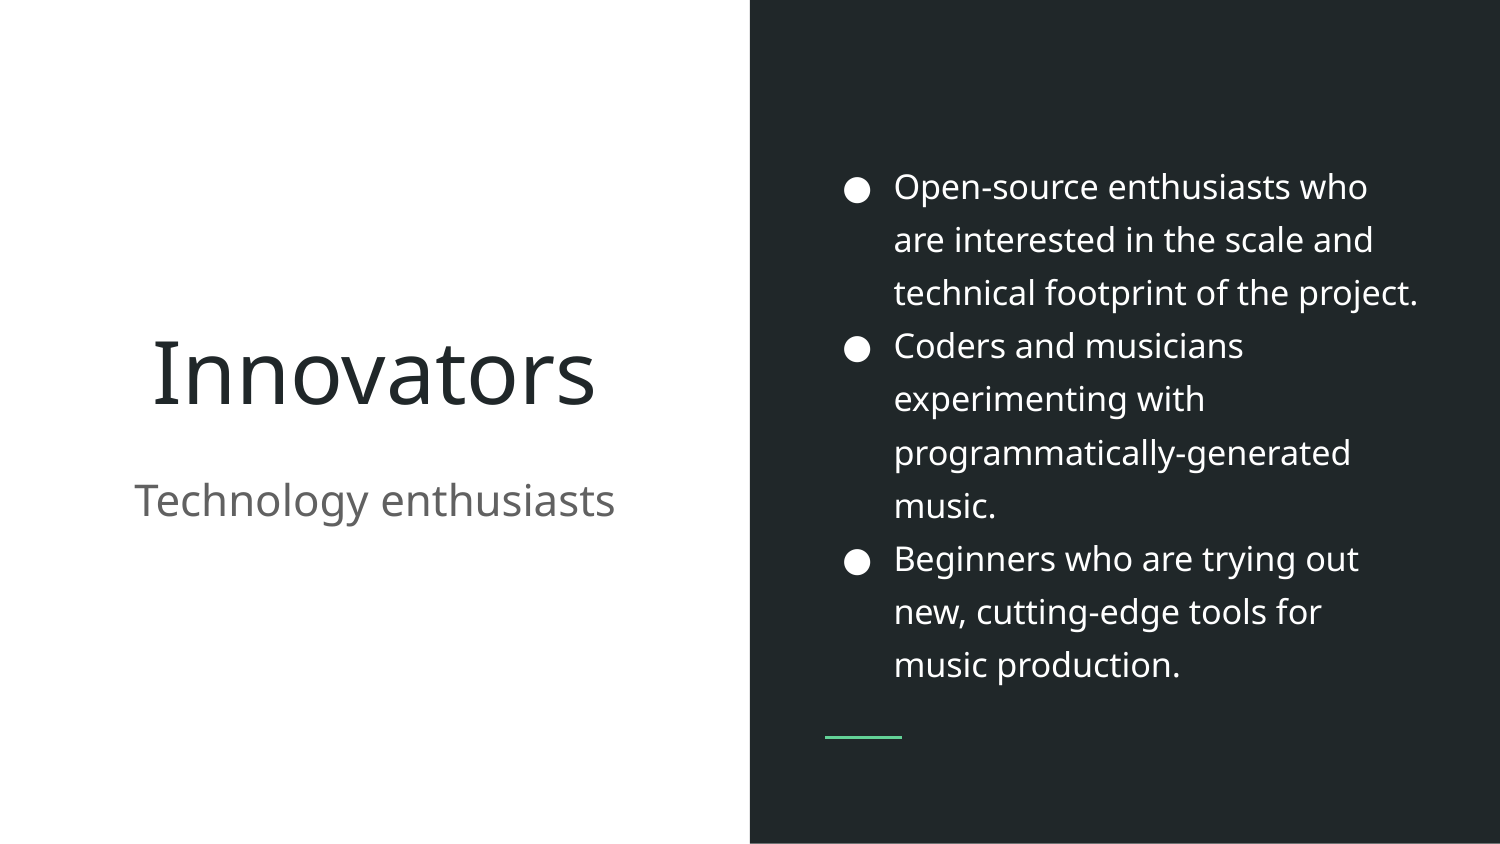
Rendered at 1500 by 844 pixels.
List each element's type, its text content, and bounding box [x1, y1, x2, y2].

title Innovators [43, 197, 708, 446]
list Open-source enthusiasts who are interested in the scale and technical footprint of the project. Coders and musicians experimenting with programmatically-generated music. Beginners who are trying out new, cutting-edge tools for music production. [810, 118, 1440, 725]
subtitle Technology enthusiasts [43, 454, 708, 675]
